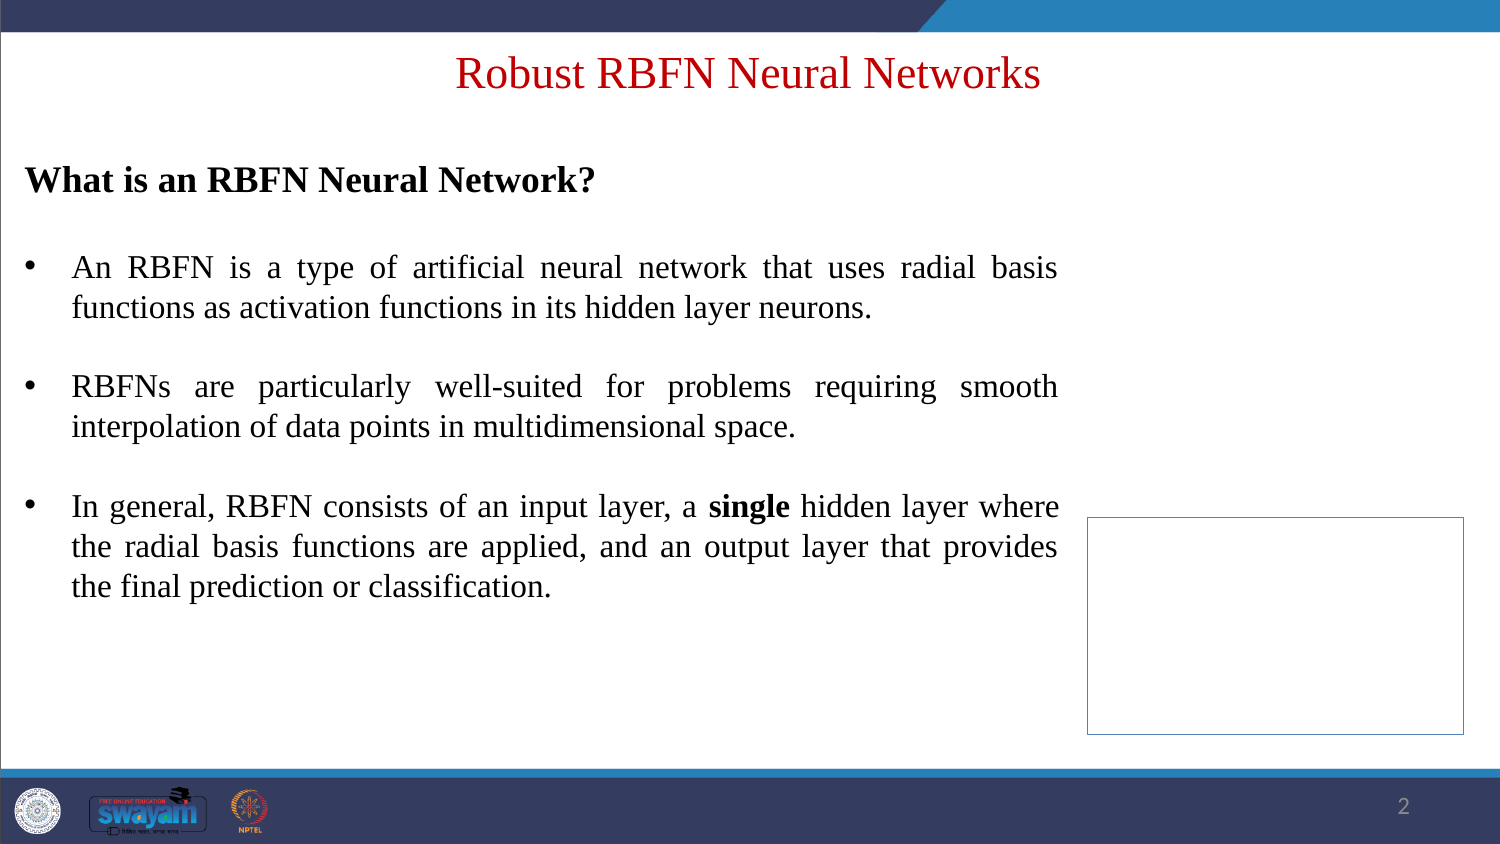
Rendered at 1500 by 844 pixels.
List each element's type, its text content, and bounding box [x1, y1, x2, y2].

text_box What is an RBFN Neural Network? An RBFN is a type of artificial neural network that uses radial basis functions as activation functions in its hidden layer neurons. RBFNs are particularly well-suited for problems requiring smooth interpolation of data points in multidimensional space. In general, RBFN consists of an input layer, a single hidden layer where the radial basis functions are applied, and an output layer that provides the final prediction or classification. [9, 147, 1075, 612]
slide_number 2 [1074, 782, 1425, 827]
picture [0, 0, 1500, 844]
text_box Robust RBFN Neural Networks [440, 35, 1060, 106]
